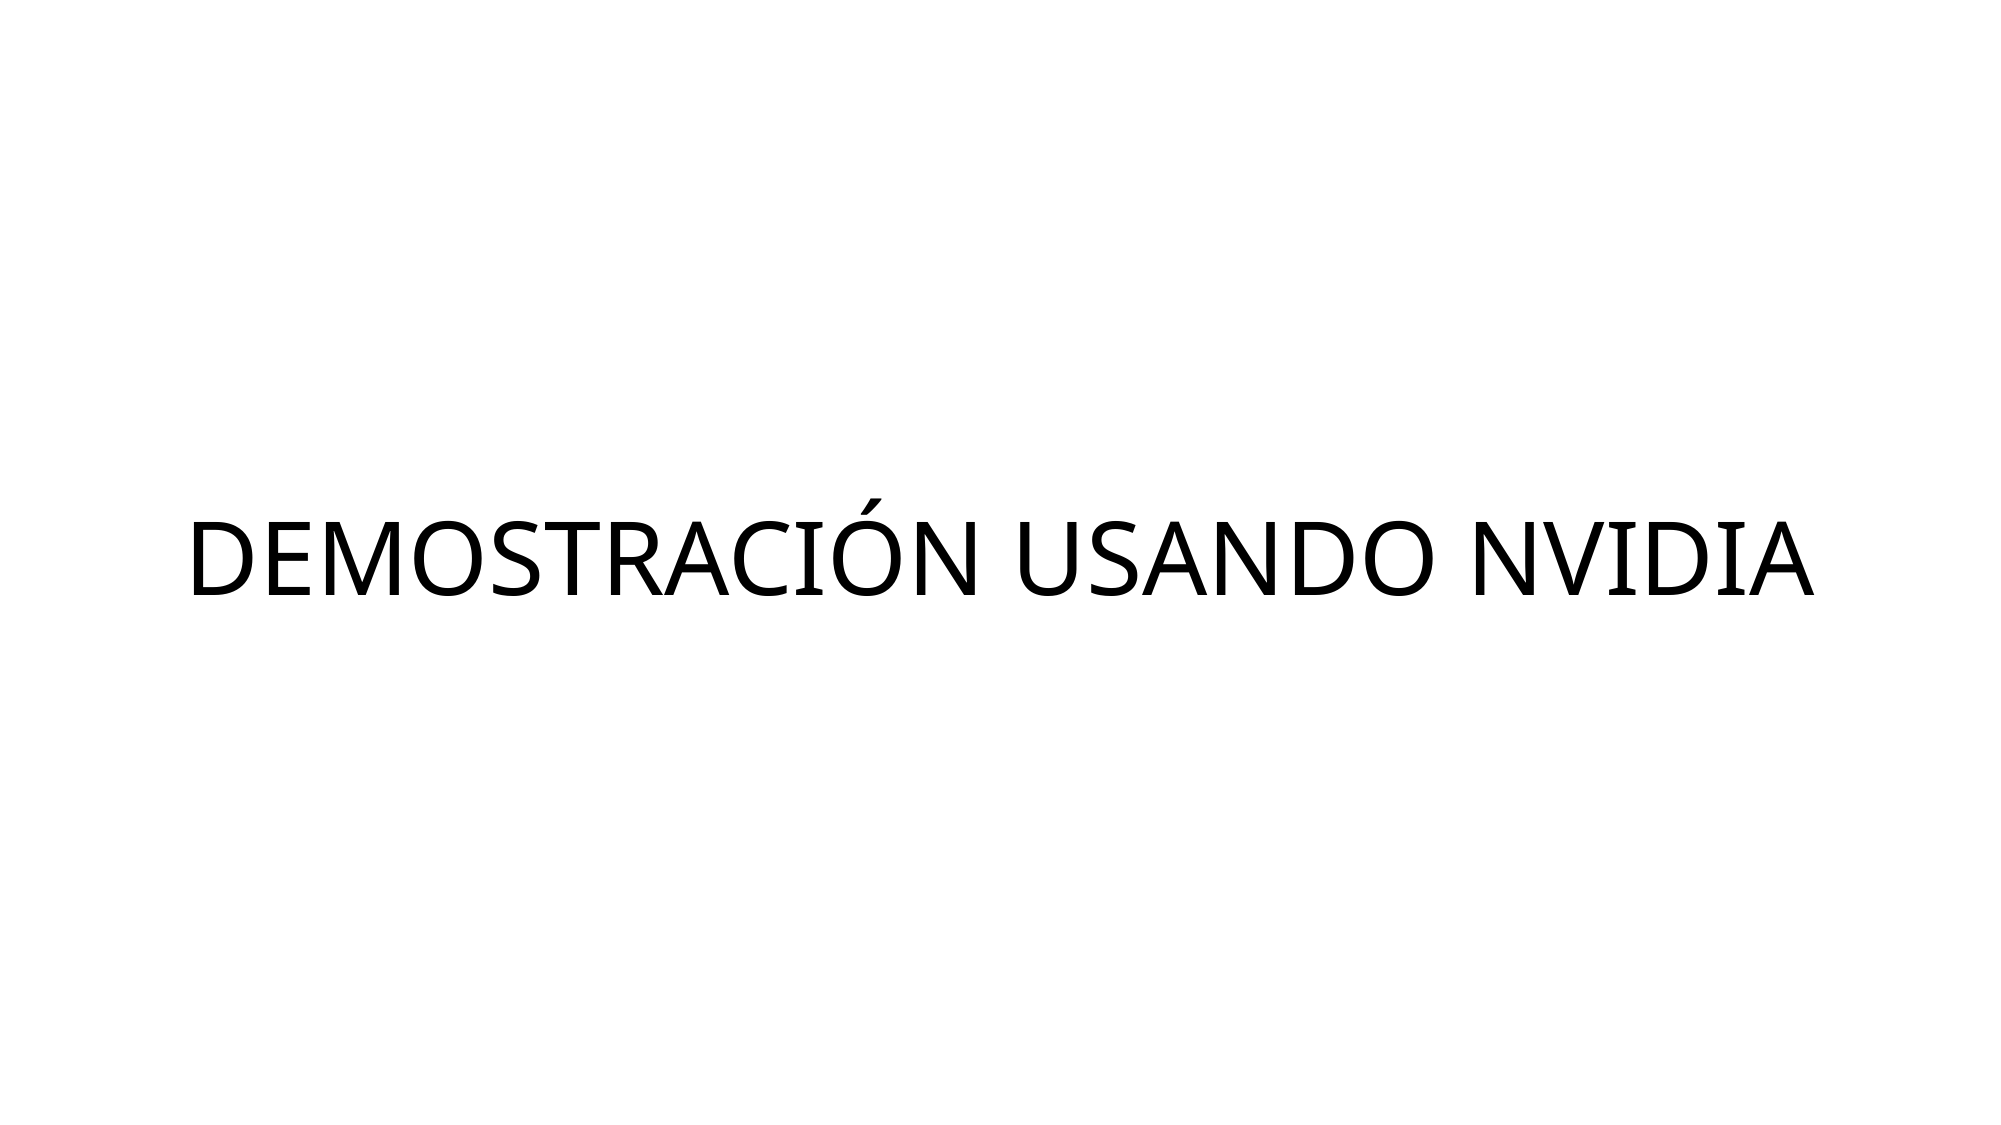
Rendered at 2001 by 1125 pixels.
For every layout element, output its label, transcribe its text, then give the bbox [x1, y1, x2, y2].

title DEMOSTRACIÓN USANDO NVIDIA [117, 453, 1883, 672]
